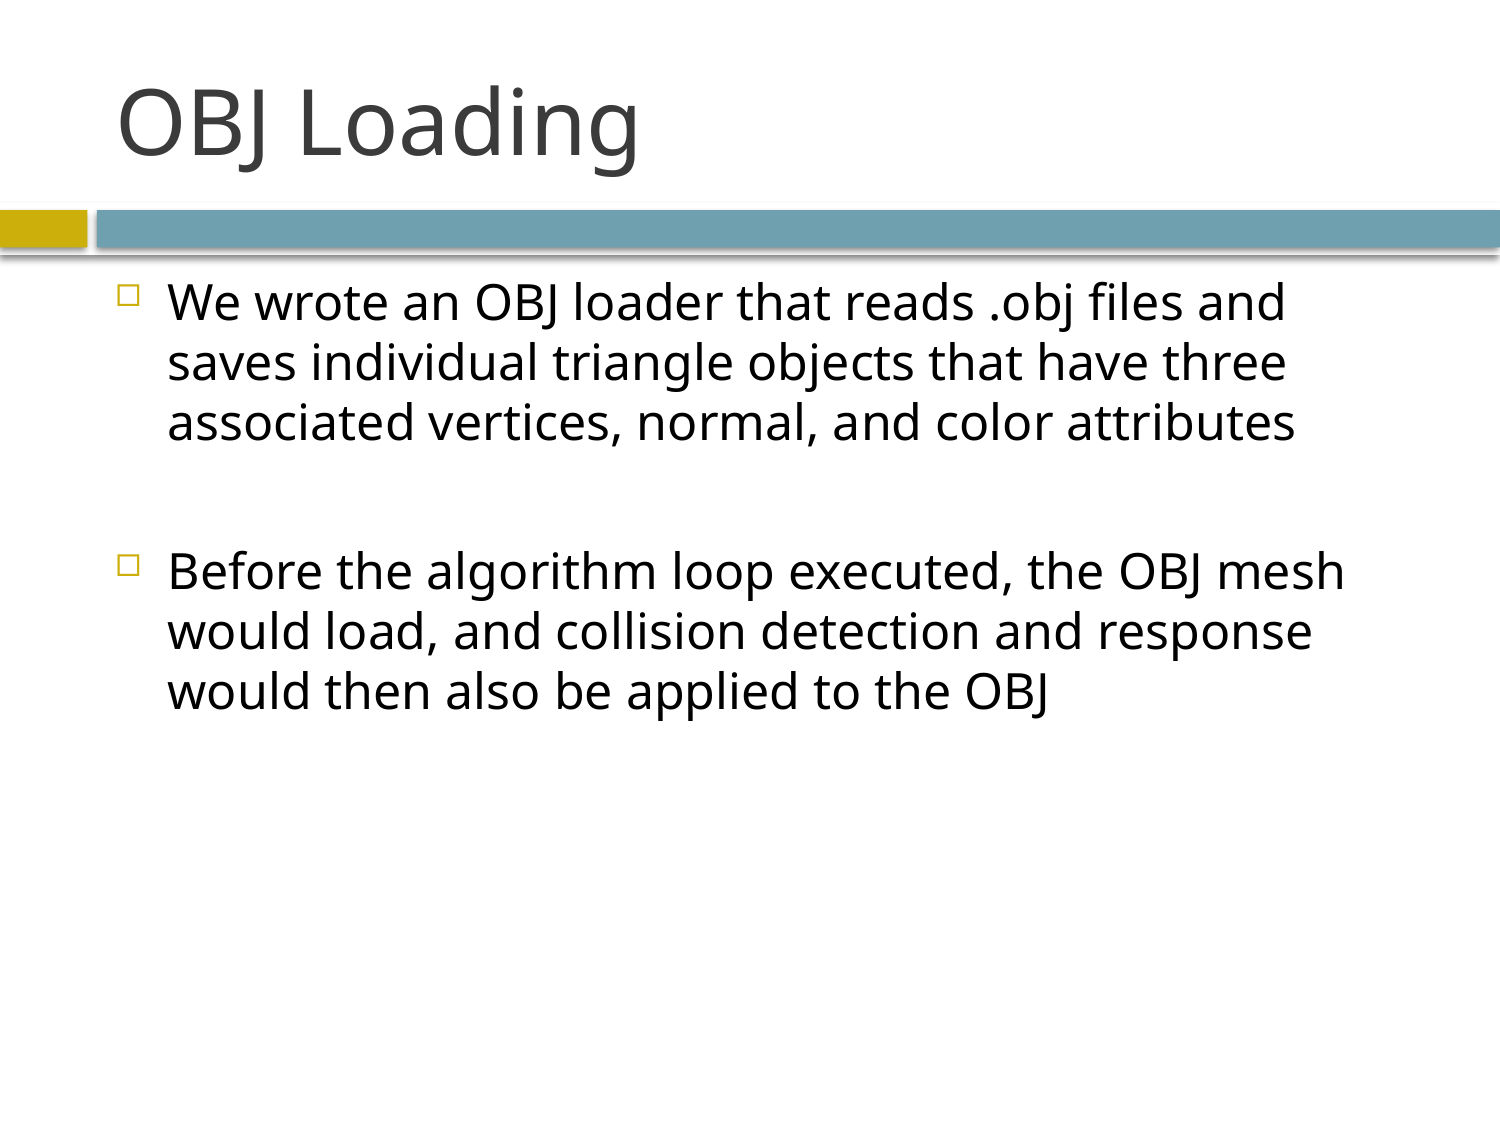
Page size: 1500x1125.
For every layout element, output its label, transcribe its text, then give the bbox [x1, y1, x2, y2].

title OBJ Loading [100, 37, 1438, 200]
list We wrote an OBJ loader that reads .obj files and saves individual triangle objects that have three associated vertices, normal, and color attributes Before the algorithm loop executed, the OBJ mesh would load, and collision detection and response would then also be applied to the OBJ [100, 262, 1438, 1100]
